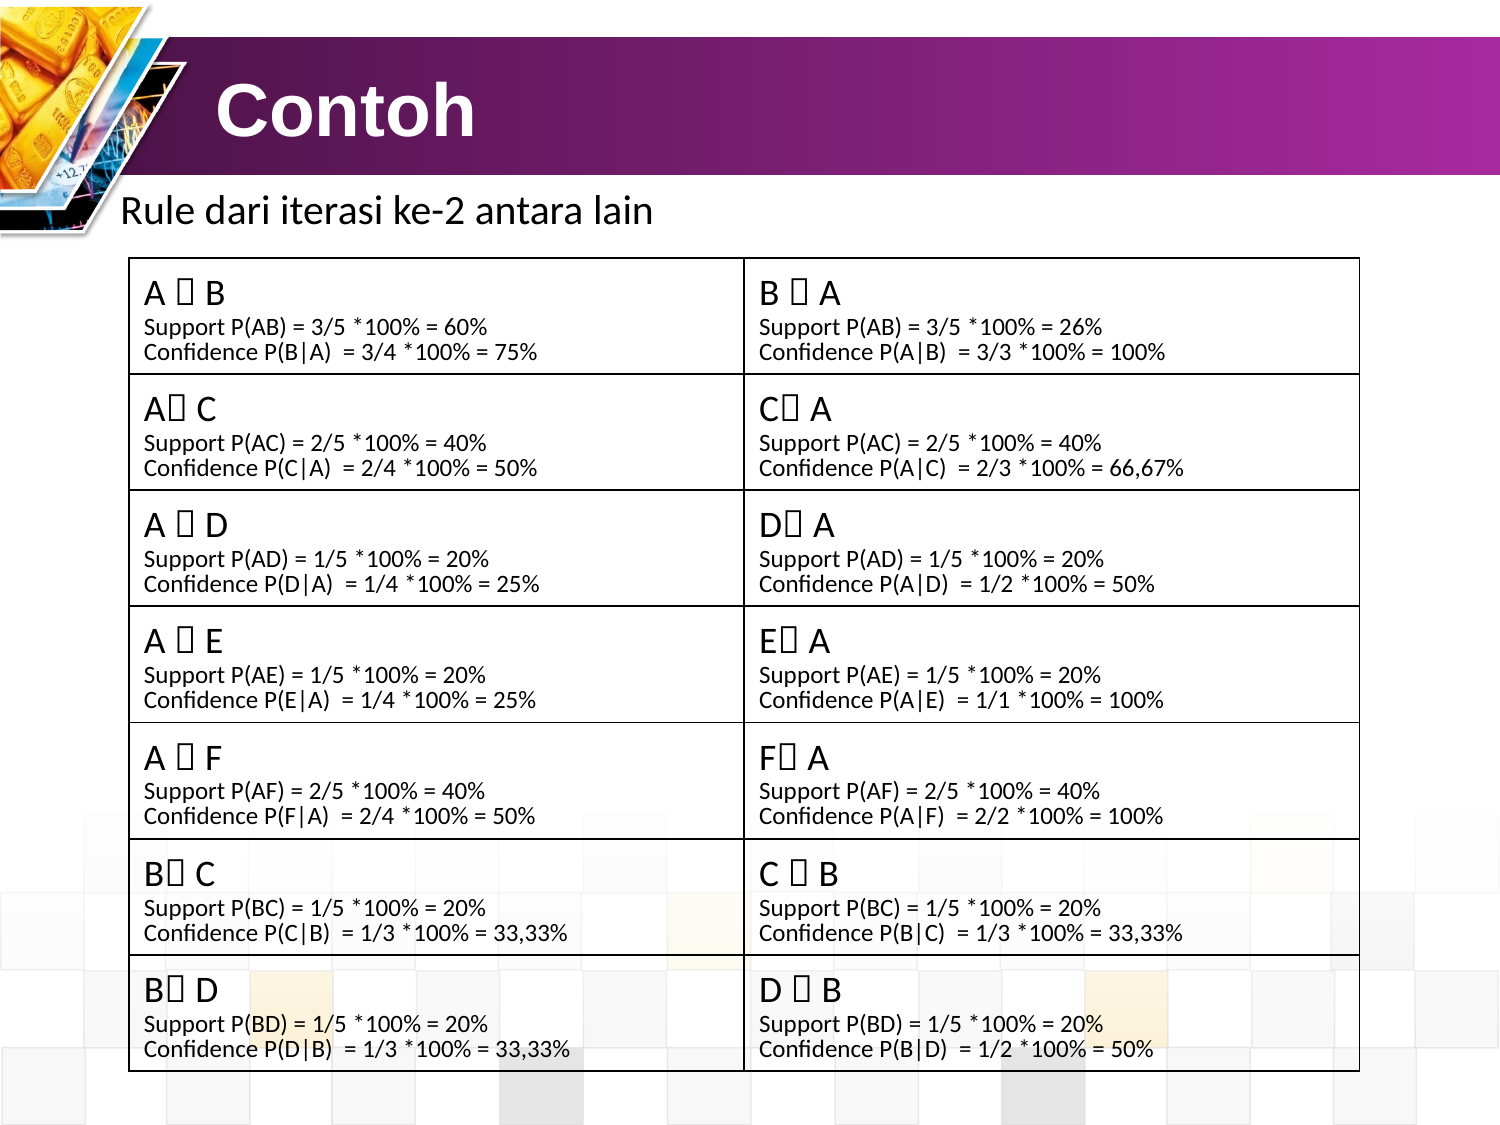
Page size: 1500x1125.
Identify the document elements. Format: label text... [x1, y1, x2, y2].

table_cell C  B Support P(BC) = 1/5 *100% = 20% Confidence P(B|C) = 1/3 *100% = 33,33% [745, 840, 1359, 954]
list Rule dari iterasi ke-2 antara lain [105, 175, 915, 259]
table_cell B D Support P(BD) = 1/5 *100% = 20% Confidence P(D|B) = 1/3 *100% = 33,33% [130, 956, 743, 1070]
table_cell A  F Support P(AF) = 2/5 *100% = 40% Confidence P(F|A) = 2/4 *100% = 50% [130, 723, 743, 838]
picture [0, 0, 190, 243]
table_header B  A Support P(AB) = 3/5 *100% = 26% Confidence P(A|B) = 3/3 *100% = 100% [745, 259, 1359, 373]
table_cell E A Support P(AE) = 1/5 *100% = 20% Confidence P(A|E) = 1/1 *100% = 100% [745, 607, 1359, 722]
title Contoh [199, 37, 1413, 176]
table_cell F A Support P(AF) = 2/5 *100% = 40% Confidence P(A|F) = 2/2 *100% = 100% [745, 723, 1359, 838]
table_cell D A Support P(AD) = 1/5 *100% = 20% Confidence P(A|D) = 1/2 *100% = 50% [745, 491, 1359, 605]
table_cell A C Support P(AC) = 2/5 *100% = 40% Confidence P(C|A) = 2/4 *100% = 50% [130, 375, 743, 489]
table_header A  B Support P(AB) = 3/5 *100% = 60% Confidence P(B|A) = 3/4 *100% = 75% [130, 259, 743, 373]
table_cell D  B Support P(BD) = 1/5 *100% = 20% Confidence P(B|D) = 1/2 *100% = 50% [745, 956, 1359, 1070]
table_cell C A Support P(AC) = 2/5 *100% = 40% Confidence P(A|C) = 2/3 *100% = 66,67% [745, 375, 1359, 489]
table_cell A  D Support P(AD) = 1/5 *100% = 20% Confidence P(D|A) = 1/4 *100% = 25% [130, 491, 743, 605]
table_cell A  E Support P(AE) = 1/5 *100% = 20% Confidence P(E|A) = 1/4 *100% = 25% [130, 607, 743, 722]
table_cell B C Support P(BC) = 1/5 *100% = 20% Confidence P(C|B) = 1/3 *100% = 33,33% [130, 840, 743, 954]
